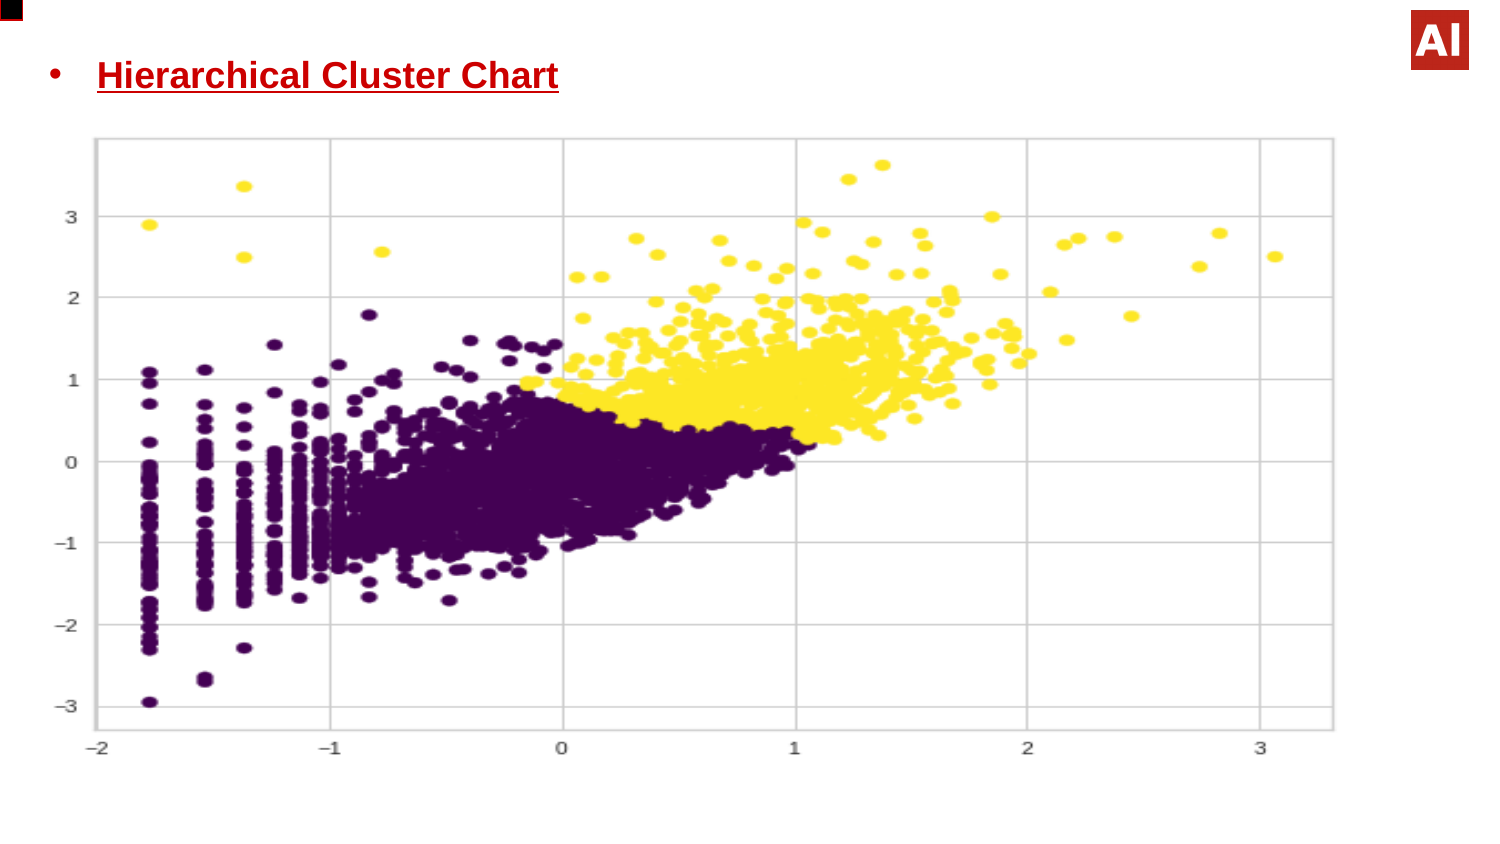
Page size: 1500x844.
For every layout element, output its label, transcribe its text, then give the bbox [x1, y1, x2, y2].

text_box [0, 0, 23, 58]
picture [37, 128, 1346, 768]
picture [1411, 10, 1469, 70]
text_box Hierarchical Cluster Chart [37, 39, 1197, 102]
